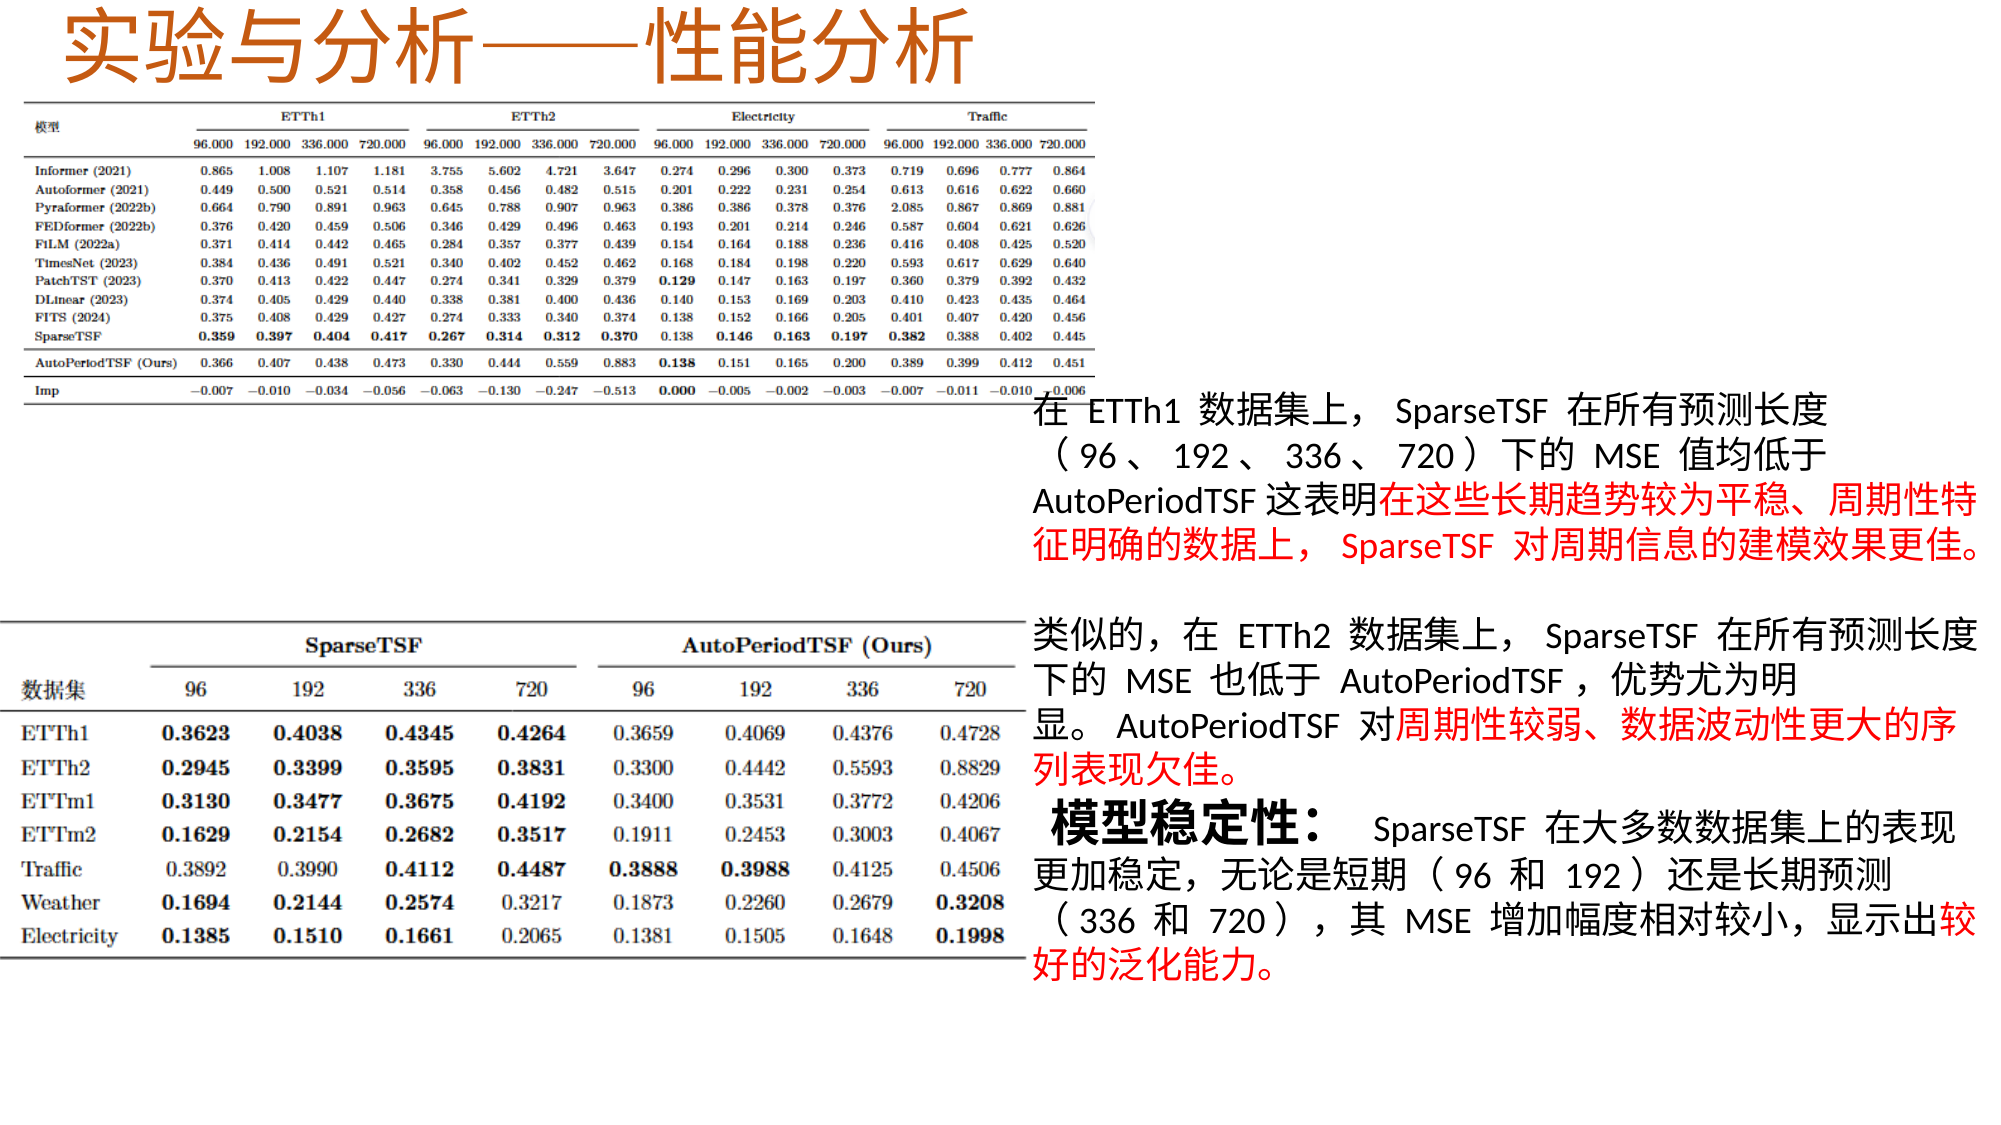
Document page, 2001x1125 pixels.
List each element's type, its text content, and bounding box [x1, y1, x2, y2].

text_box 在 ETTh1 数据集上，SparseTSF 在所有预测长度（96、192、336、720）下的 MSE 值均低于 AutoPeriodTSF这表明在这些长期趋势较为平稳、周期性特征明确的数据上，SparseTSF 对周期信息的建模效果更佳。 类似的，在 ETTh2 数据集上，SparseTSF 在所有预测长度下的 MSE 也低于 AutoPeriodTSF，优势尤为明显。AutoPeriodTSF 对周期性较弱、数据波动性更大的序列表现欠佳。 模型稳定性： SparseTSF 在大多数数据集上的表现更加稳定，无论是短期（96 和 192）还是长期预测（336 和 720），其 MSE 增加幅度相对较小，显示出较好的泛化能力。 [1017, 378, 2000, 994]
title 实验与分析——性能分析 [45, 0, 1955, 160]
picture [0, 93, 1095, 419]
picture [0, 612, 1043, 975]
